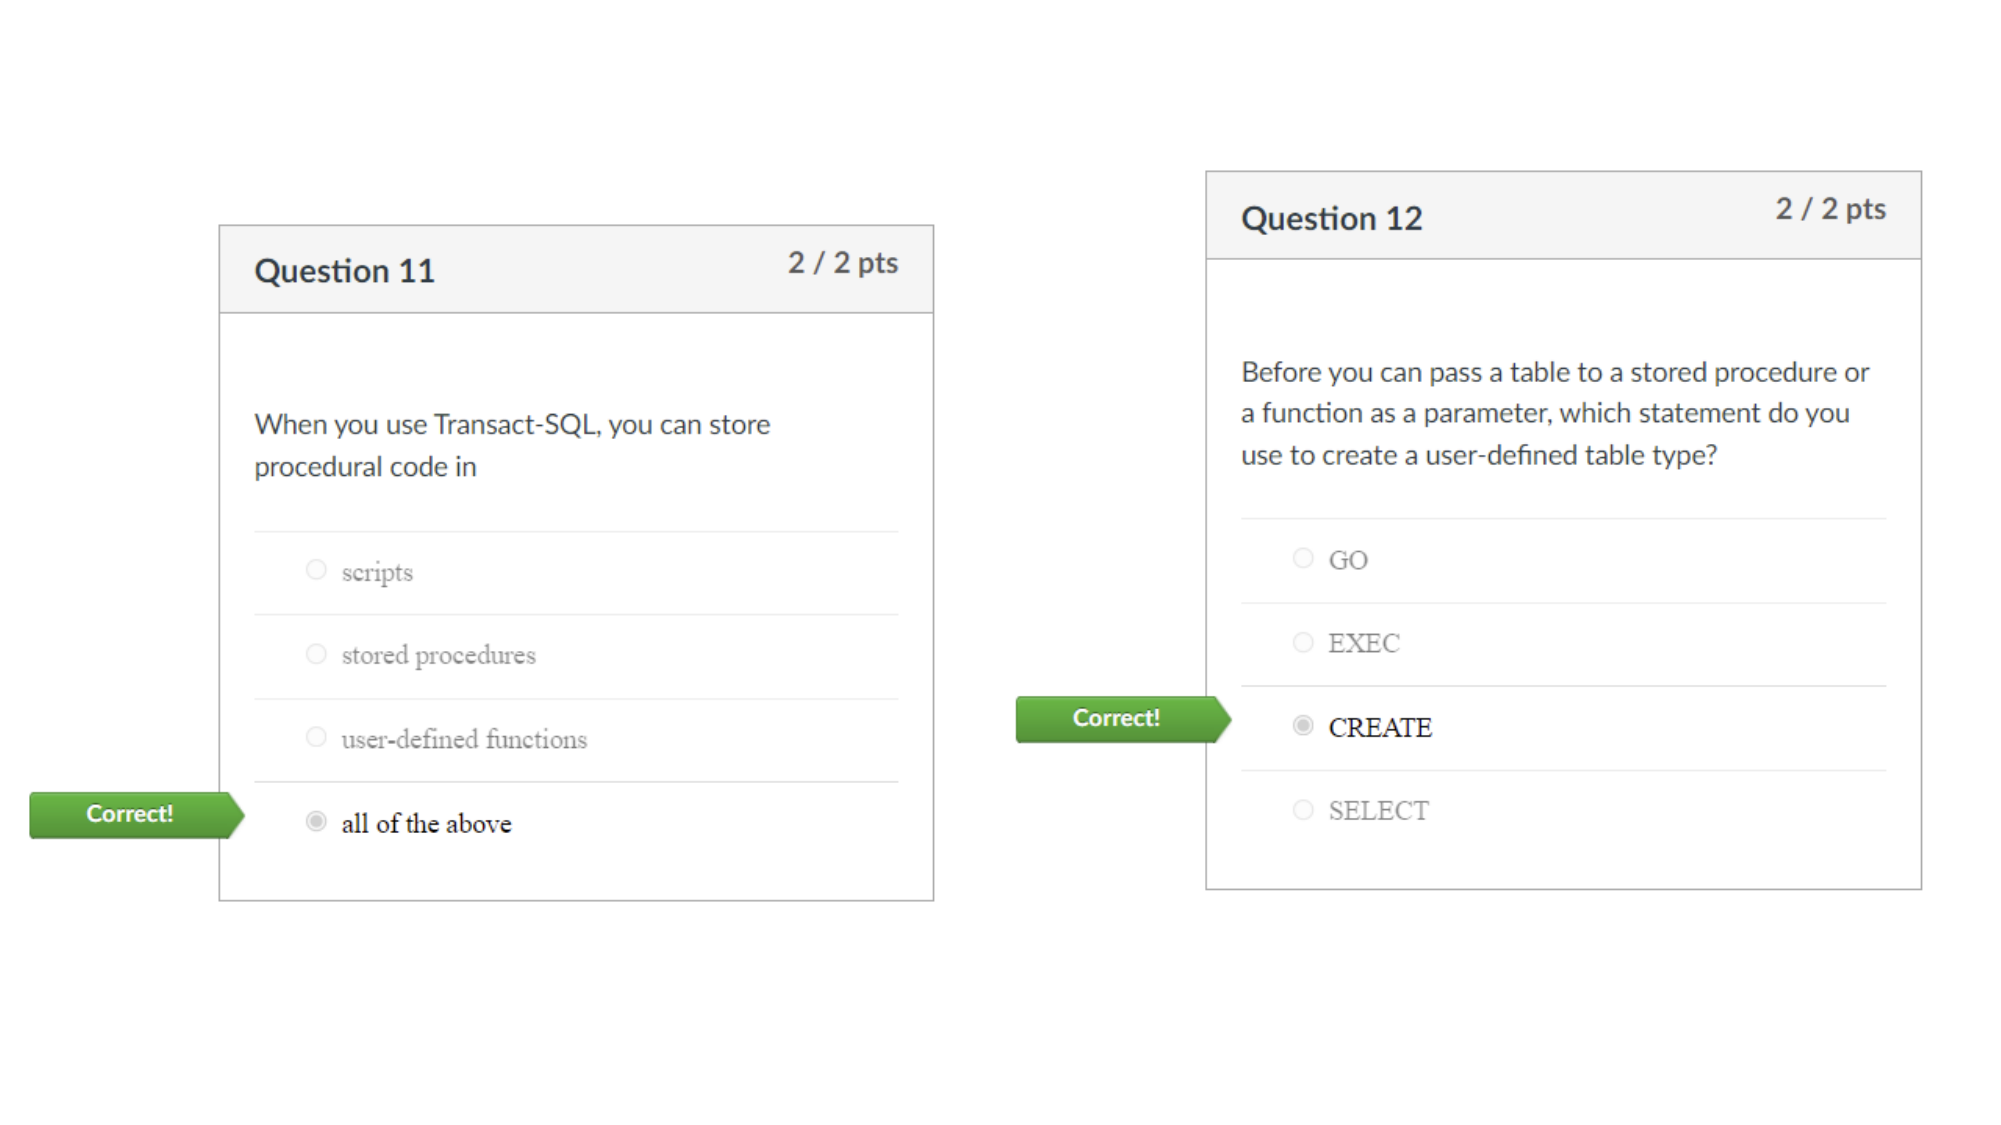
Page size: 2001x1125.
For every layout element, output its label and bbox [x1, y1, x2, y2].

picture [999, 152, 1932, 903]
picture [0, 206, 944, 919]
